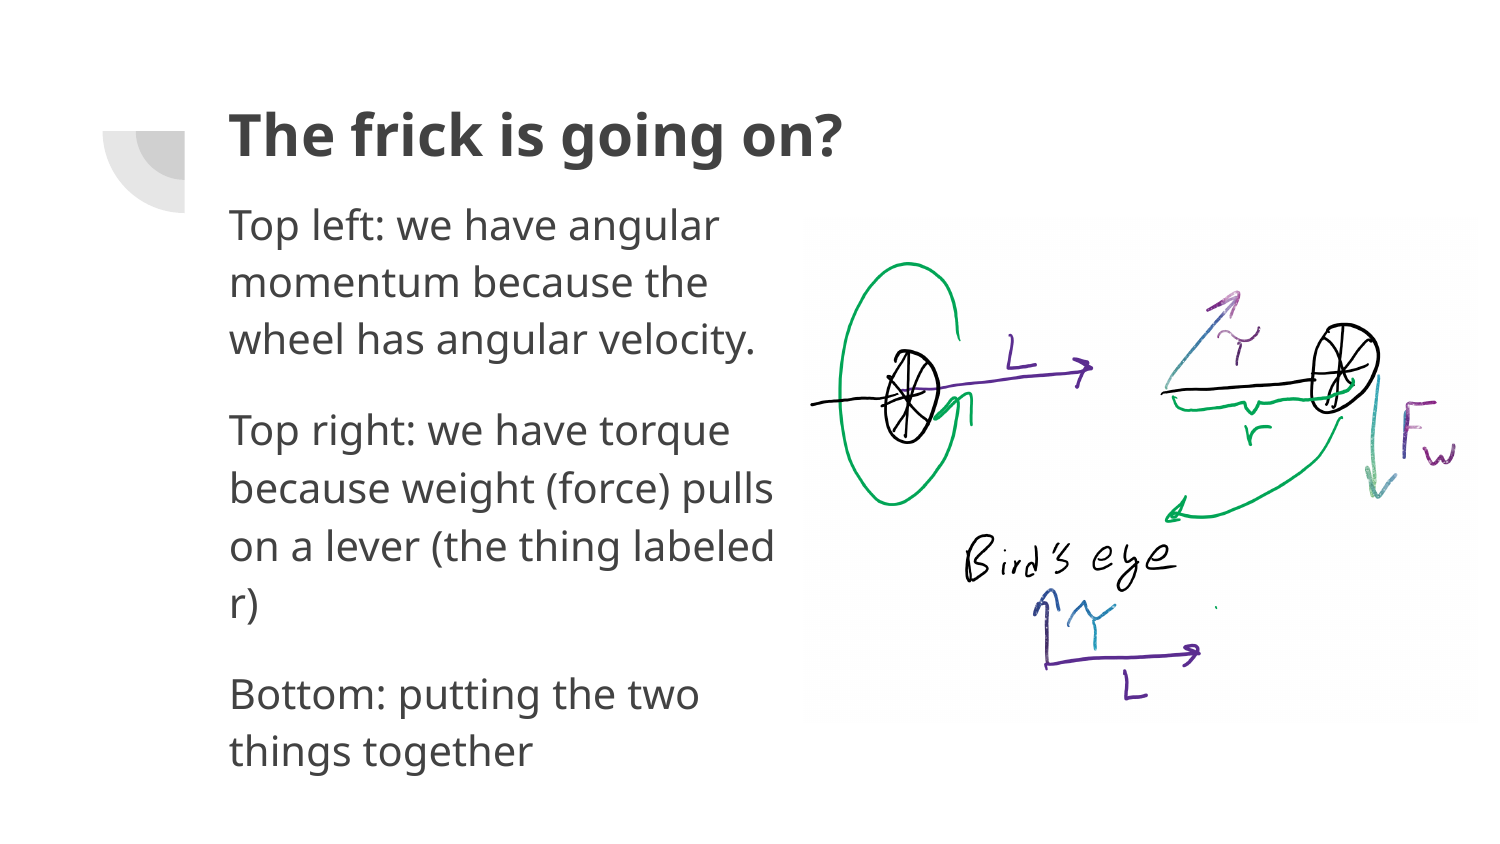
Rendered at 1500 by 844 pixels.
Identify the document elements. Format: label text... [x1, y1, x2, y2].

picture [803, 217, 1478, 723]
title The frick is going on? [213, 83, 1368, 215]
list Top left: we have angular momentum because the wheel has angular velocity. Top right: we have torque because weight (force) pulls on a lever (the thing labeled r) Bottom: putting the two things together [213, 175, 823, 723]
